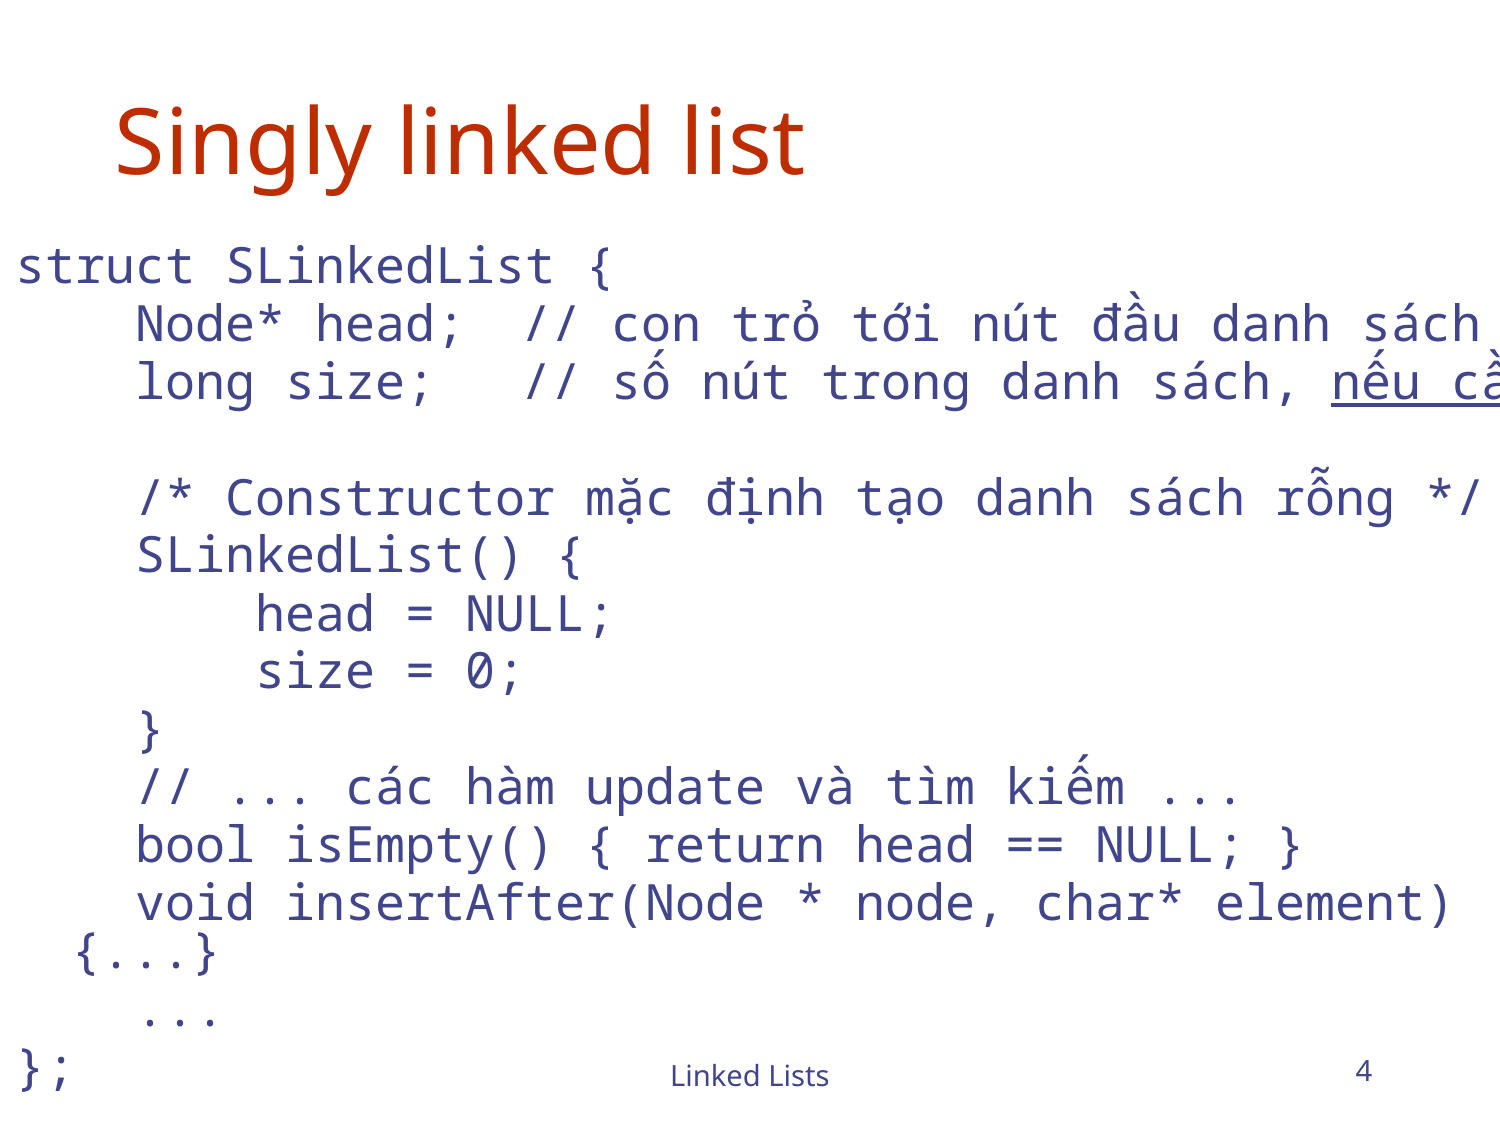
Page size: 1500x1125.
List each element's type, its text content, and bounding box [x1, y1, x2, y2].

title Singly linked list [99, 50, 1375, 200]
list struct SLinkedList { Node* head; // con trỏ tới nút đầu danh sách long size; // số nút trong danh sách, nếu cần /* Constructor mặc định tạo danh sách rỗng */ SLinkedList() { head = NULL; size = 0; } // ... các hàm update và tìm kiếm ... bool isEmpty() { return head == NULL; } void insertAfter(Node * node, char* element) {...} ... }; [0, 237, 1500, 988]
slide_number 4 [1074, 1024, 1388, 1101]
footer Linked Lists [512, 1024, 988, 1101]
